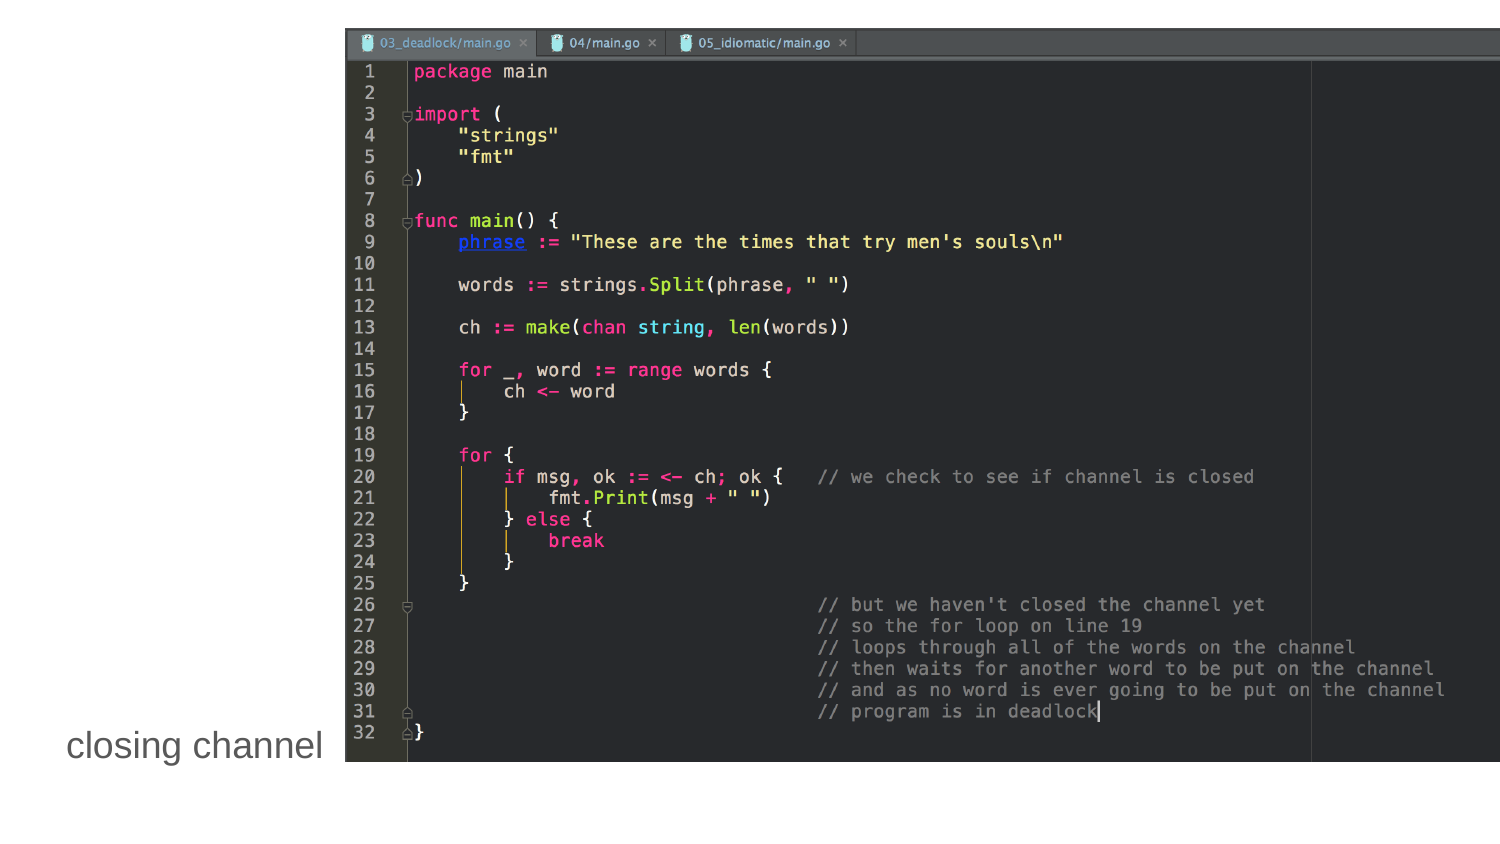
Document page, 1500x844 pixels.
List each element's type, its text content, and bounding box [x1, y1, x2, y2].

picture [345, 28, 1500, 762]
list closing channel [51, 694, 1036, 794]
